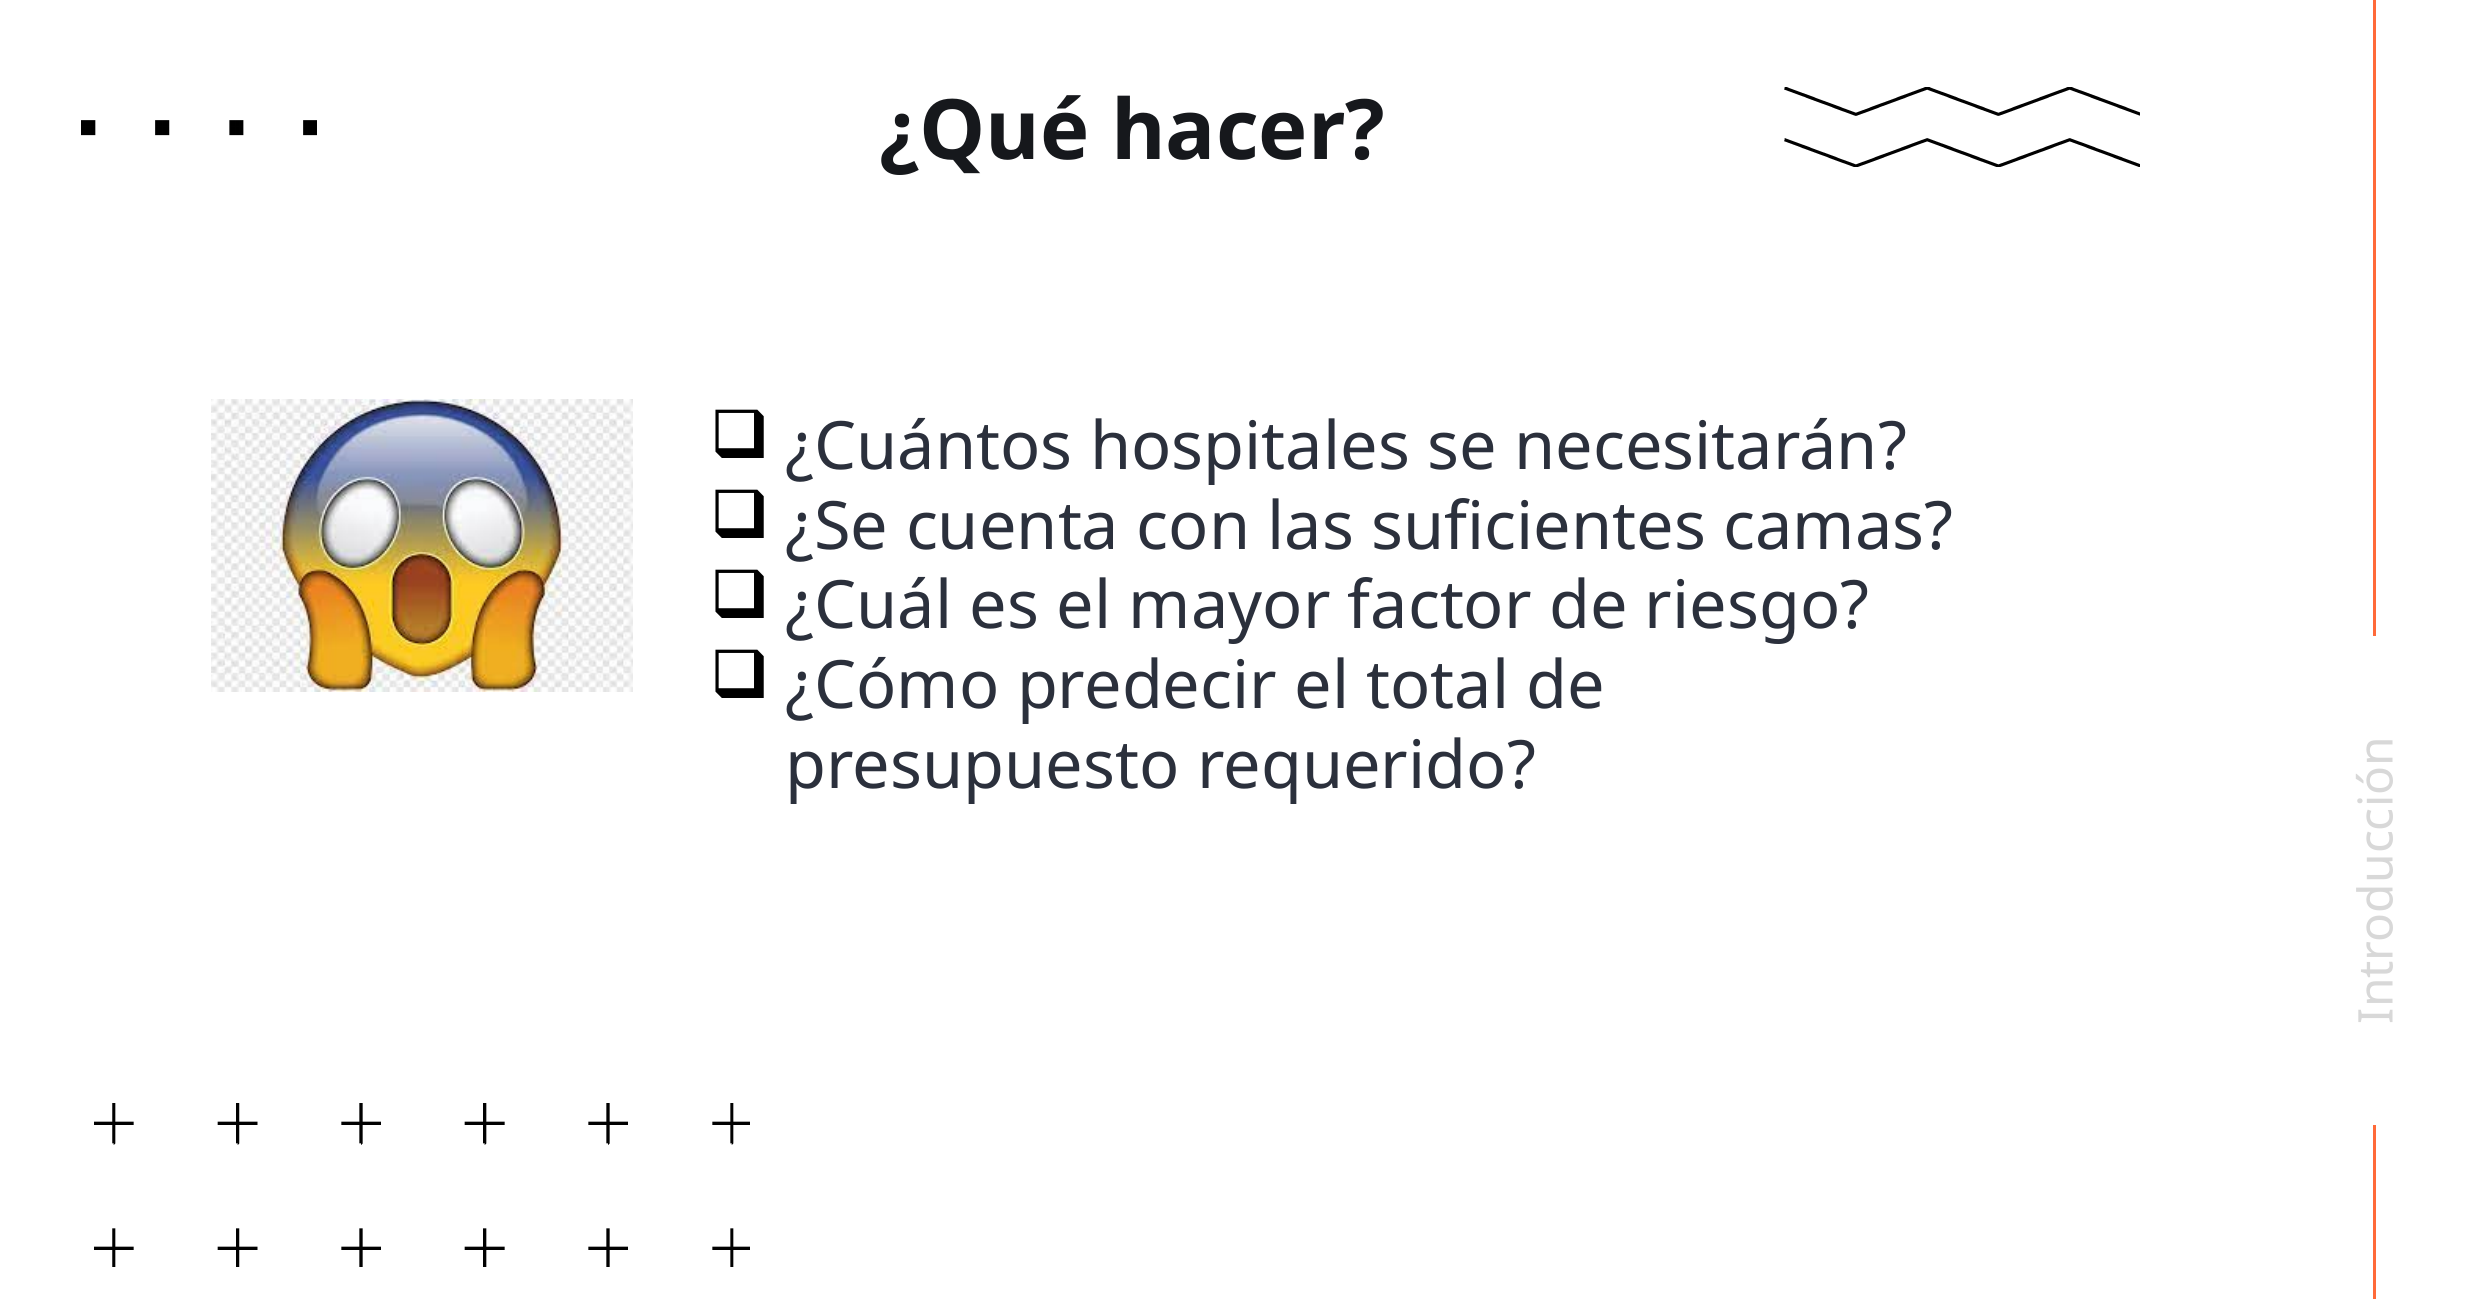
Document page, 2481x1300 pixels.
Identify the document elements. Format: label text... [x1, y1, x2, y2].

picture [81, 116, 317, 138]
picture [1784, 86, 2140, 167]
text_box ¿Qué hacer? [376, 67, 1889, 186]
picture [211, 398, 633, 692]
picture [94, 1103, 751, 1267]
text_box Introducción [2320, 633, 2429, 1128]
text_box ¿Cuántos hospitales se necesitarán? ¿Se cuenta con las suficientes camas? ¿Cuál es el mayor factor de riesgo? ¿Cómo predecir el total de presupuesto requerido? [686, 378, 2036, 911]
